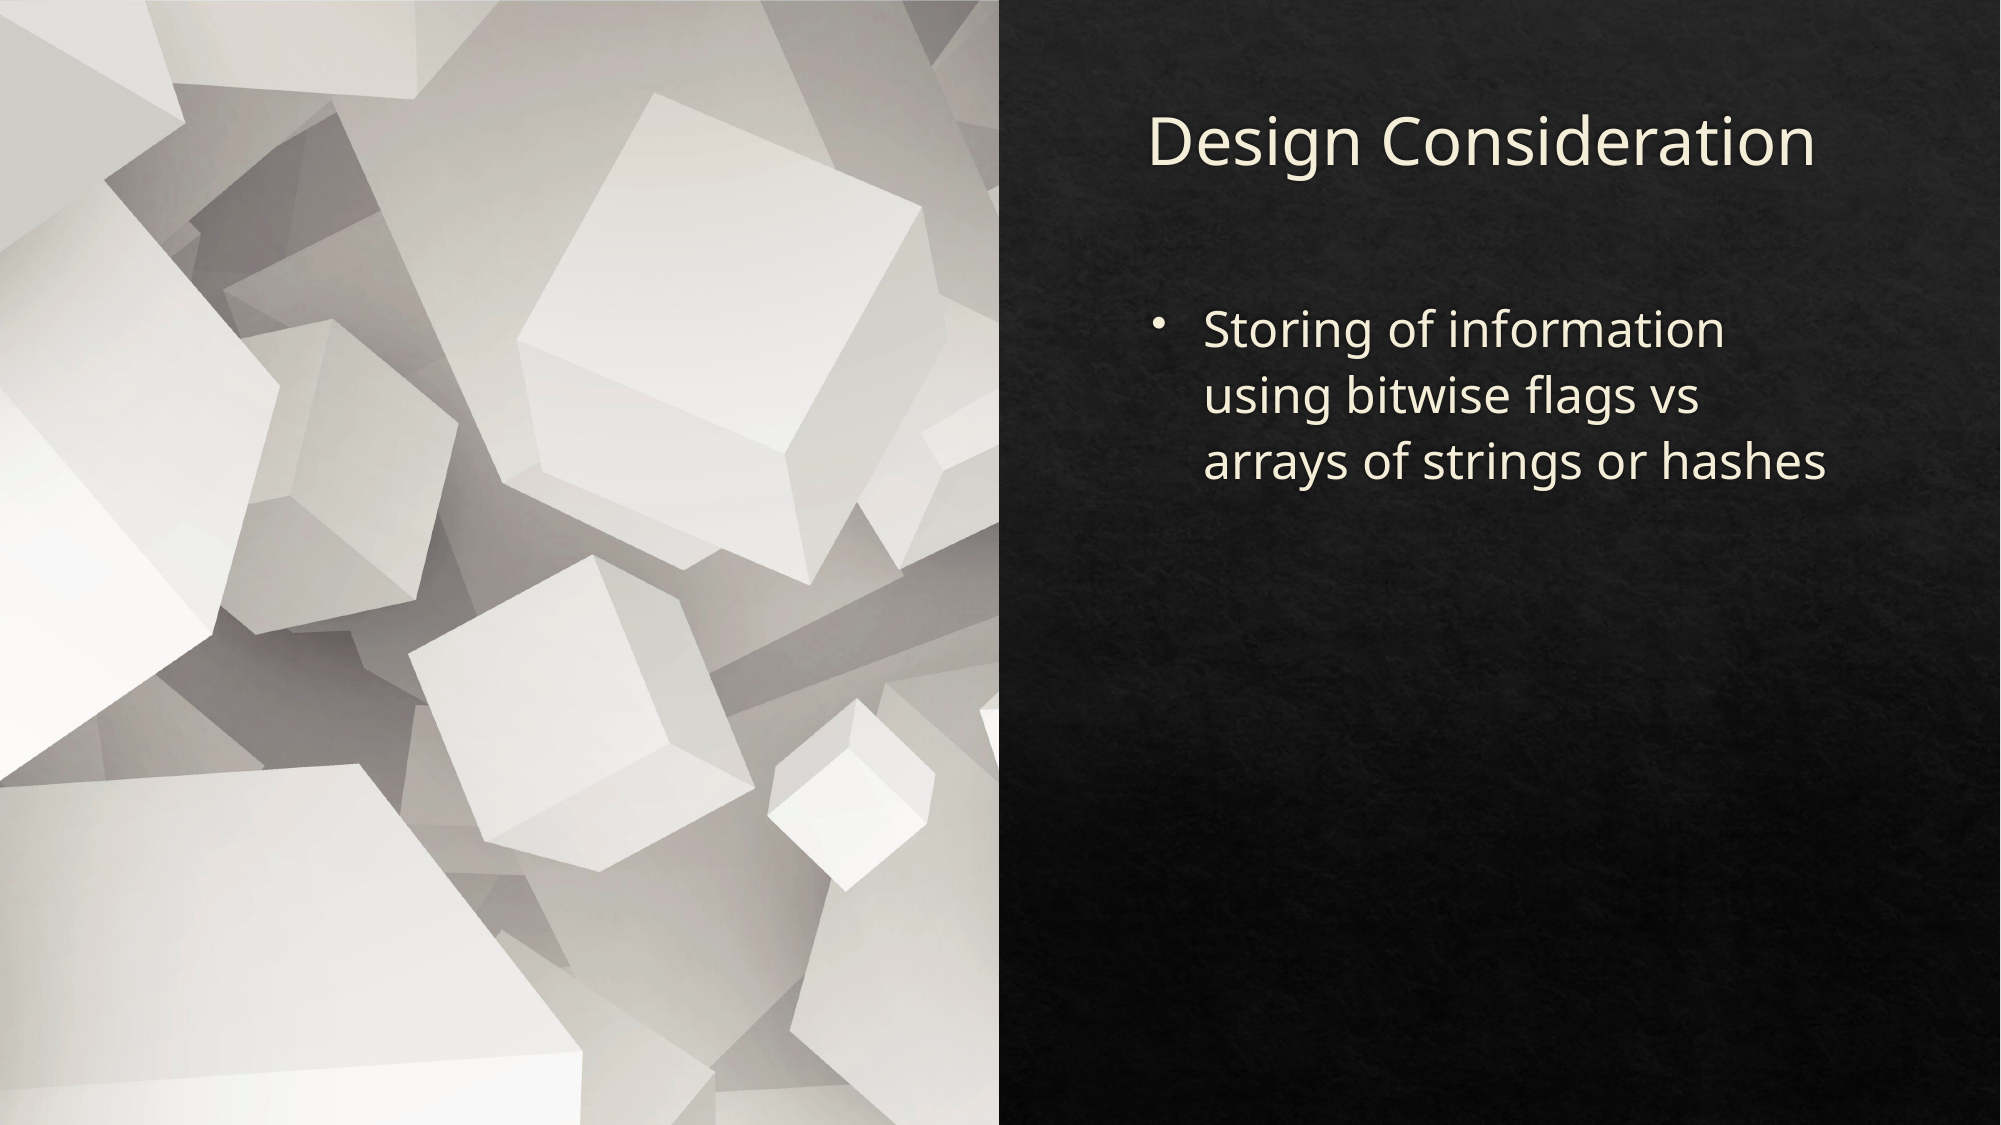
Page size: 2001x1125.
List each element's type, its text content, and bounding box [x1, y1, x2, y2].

picture [0, 0, 999, 1125]
list Storing of information using bitwise flags vs arrays of strings or hashes [1131, 284, 1855, 950]
title Design Consideration [1131, 99, 1877, 260]
